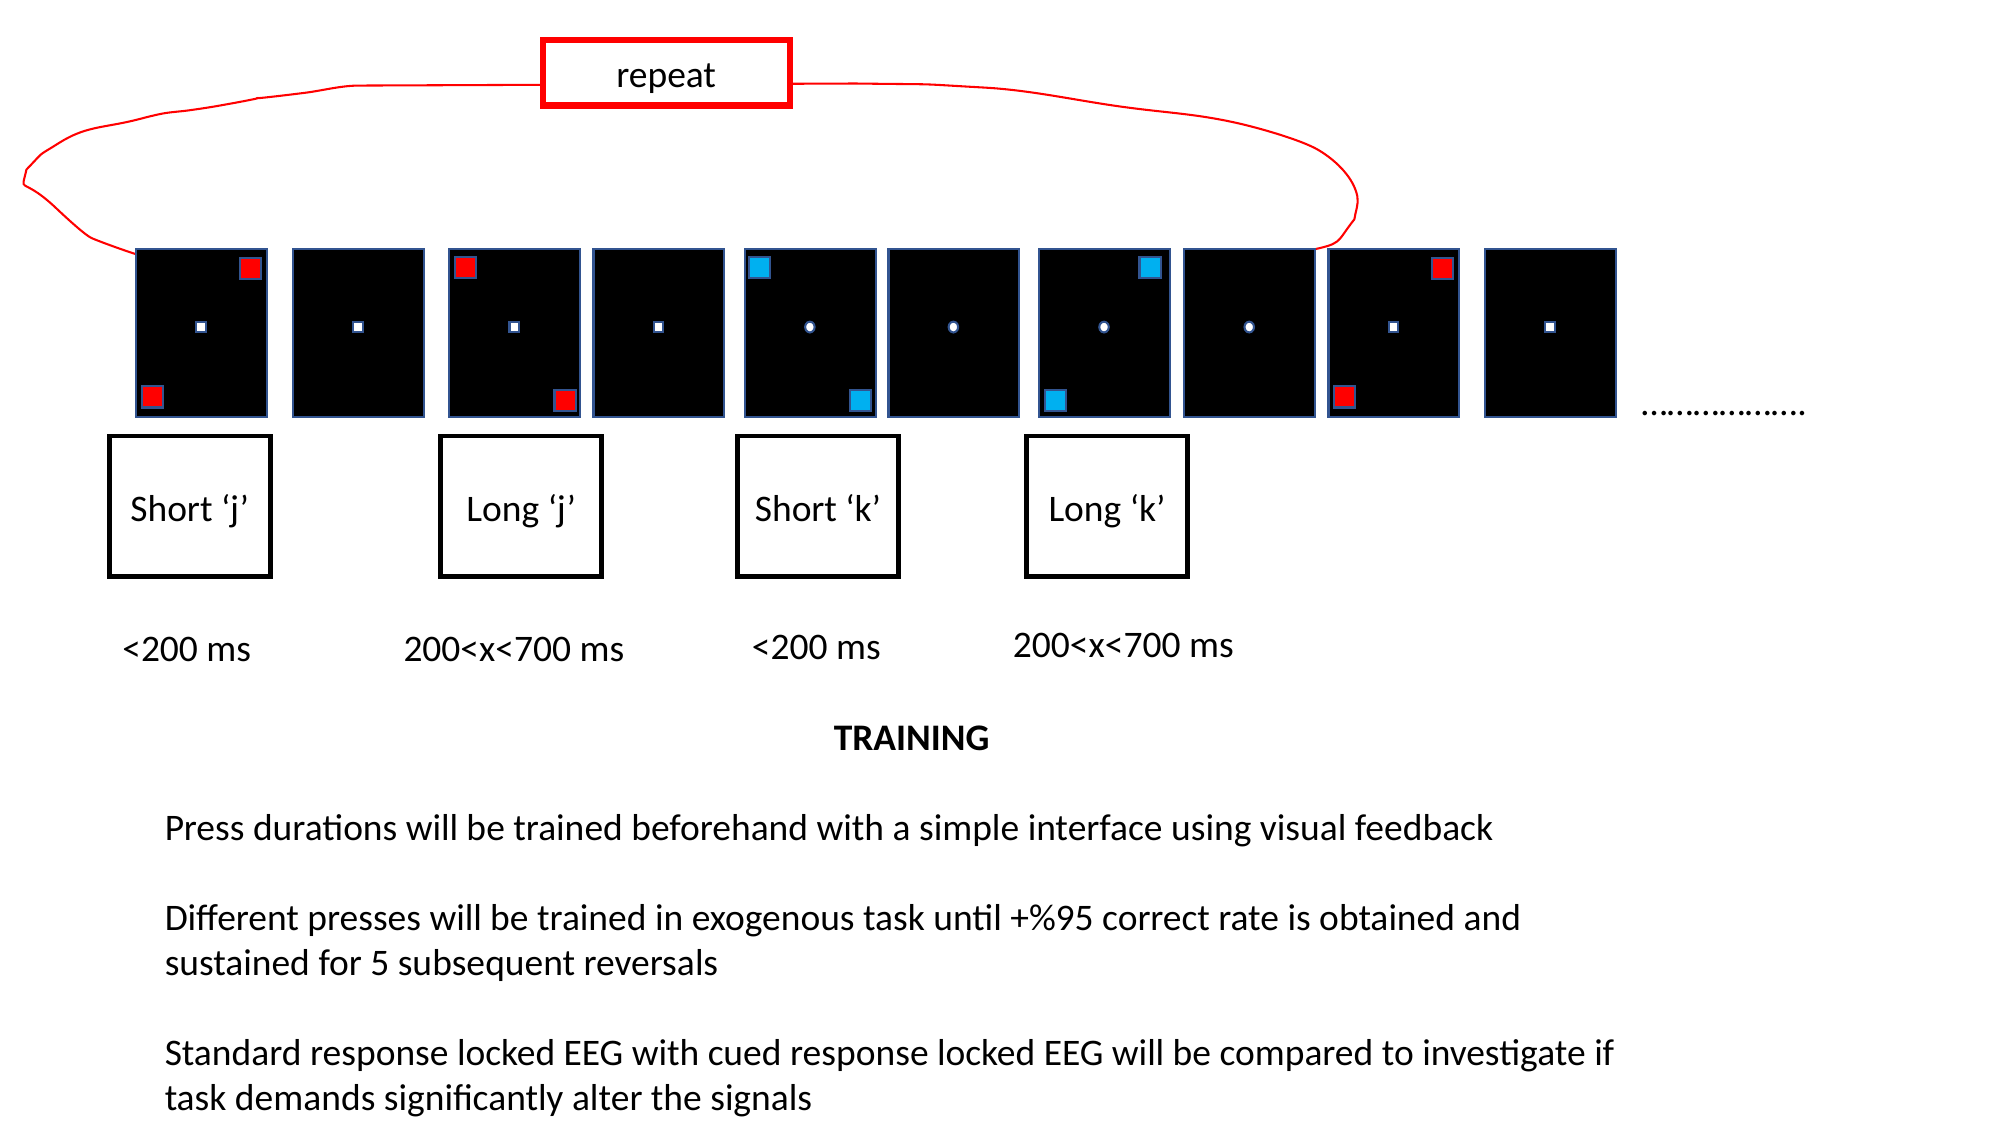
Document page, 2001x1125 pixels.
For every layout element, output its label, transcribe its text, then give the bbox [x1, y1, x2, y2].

text_box 200<x<700 ms [972, 583, 1274, 703]
text_box [1327, 248, 1460, 418]
text_box TRAINING Press durations will be trained beforehand with a simple interface using visual feedback Different presses will be trained in exogenous task until +%95 correct rate is obtained and sustained for 5 subsequent reversals Standard response locked EEG with cued response locked EEG will be compared to investigate if task demands significantly alter the signals [149, 704, 1674, 1067]
text_box [887, 248, 1020, 418]
text_box [239, 257, 262, 280]
text_box [292, 248, 425, 418]
text_box ………………. [1625, 338, 2000, 463]
text_box [553, 389, 577, 412]
text_box [1431, 257, 1454, 280]
text_box 200<x<700 ms [363, 586, 665, 704]
text_box [804, 320, 816, 334]
text_box [508, 321, 520, 333]
text_box [448, 248, 581, 418]
text_box [592, 248, 725, 418]
text_box [135, 248, 268, 418]
text_box [1044, 389, 1067, 412]
text_box [352, 321, 364, 333]
text_box <200 ms [61, 586, 312, 706]
text_box Long ‘k’ [1026, 435, 1188, 578]
text_box [454, 256, 477, 279]
text_box [744, 248, 877, 418]
text_box [947, 320, 960, 334]
text_box [849, 389, 872, 412]
text_box [22, 82, 1359, 257]
text_box [1388, 321, 1399, 333]
text_box repeat [542, 39, 791, 107]
text_box Long ‘j’ [440, 435, 603, 578]
text_box [141, 385, 164, 409]
text_box Short ‘k’ [736, 435, 899, 578]
text_box [1098, 320, 1110, 334]
text_box [1243, 320, 1256, 334]
text_box [1038, 248, 1171, 418]
text_box [1138, 256, 1162, 279]
text_box [653, 321, 664, 333]
text_box [195, 321, 207, 333]
text_box [1544, 321, 1556, 333]
text_box [1333, 385, 1356, 409]
text_box Short ‘j’ [108, 435, 271, 578]
text_box [748, 256, 771, 279]
text_box <200 ms [691, 584, 942, 704]
text_box [1183, 248, 1316, 418]
text_box [1484, 248, 1617, 418]
